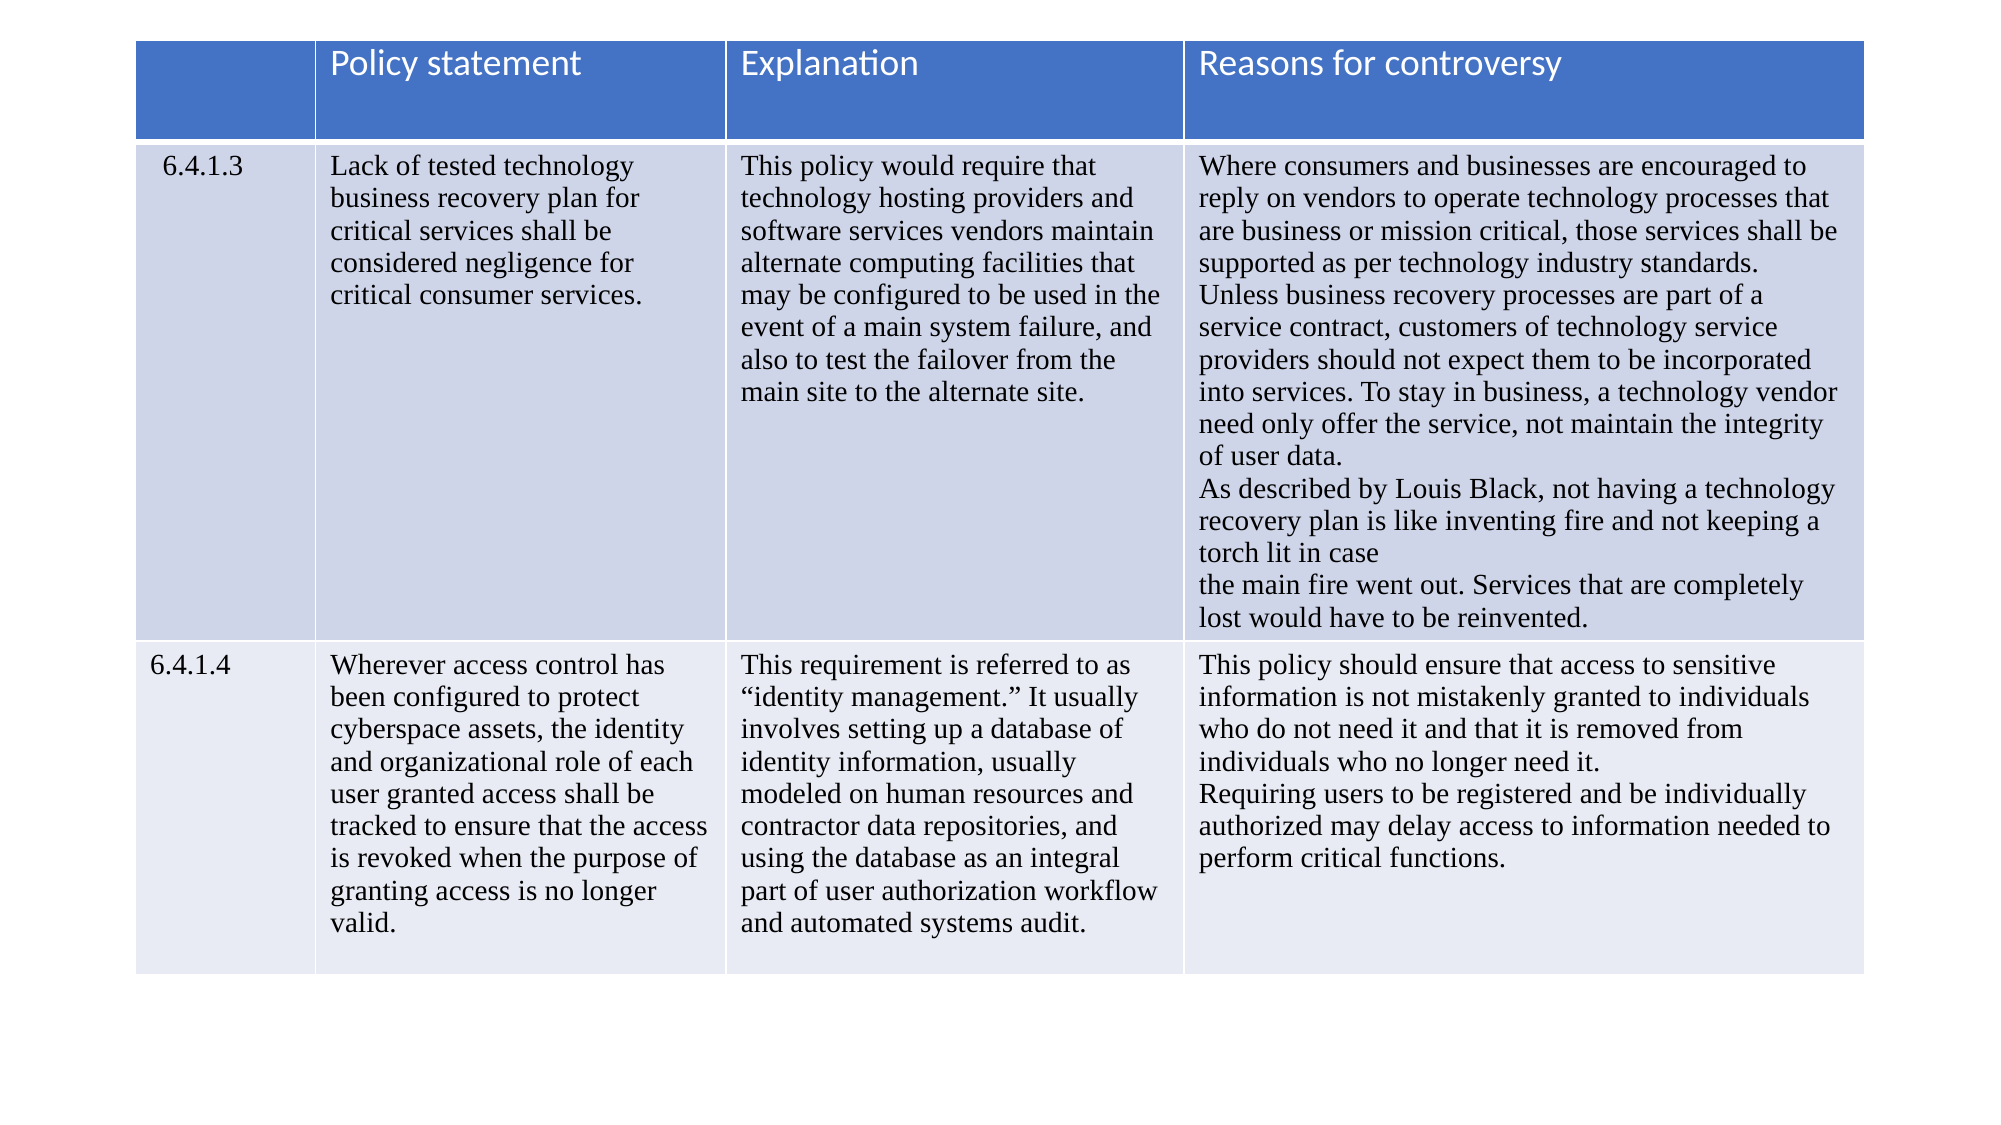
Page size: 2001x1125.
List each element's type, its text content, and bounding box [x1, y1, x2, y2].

table_header Explanation [727, 41, 1183, 139]
table_header Reasons for controversy [1185, 41, 1864, 139]
table_cell This policy would require that technology hosting providers and software services vendors maintain alternate computing facilities that may be configured to be used in the event of a main system failure, and also to test the failover from the main site to the alternate site. [727, 145, 1183, 640]
table_cell 6.4.1.3 [136, 145, 315, 640]
table_cell 6.4.1.4 [136, 642, 315, 974]
table_cell This policy should ensure that access to sensitive information is not mistakenly granted to individuals who do not need it and that it is removed from individuals who no longer need it. Requiring users to be registered and be individually authorized may delay access to information needed to perform critical functions. [1185, 642, 1864, 974]
table_cell Where consumers and businesses are encouraged to reply on vendors to operate technology processes that are business or mission critical, those services shall be supported as per technology industry standards. Unless business recovery processes are part of a service contract, customers of technology service providers should not expect them to be incorporated into services. To stay in business, a technology vendor need only offer the service, not maintain the integrity of user data. As described by Louis Black, not having a technology recovery plan is like inventing fire and not keeping a torch lit in case the main fire went out. Services that are completely lost would have to be reinvented. [1185, 145, 1864, 640]
table_cell Wherever access control has been configured to protect cyberspace assets, the identity and organizational role of each user granted access shall be tracked to ensure that the access is revoked when the purpose of granting access is no longer valid. [316, 642, 725, 974]
table_header [136, 41, 315, 139]
table_header Policy statement [316, 41, 725, 139]
table_cell Lack of tested technology business recovery plan for critical services shall be considered negligence for critical consumer services. [316, 145, 725, 640]
table_cell This requirement is referred to as “identity management.” It usually involves setting up a database of identity information, usually modeled on human resources and contractor data repositories, and using the database as an integral part of user authorization workflow and automated systems audit. [727, 642, 1183, 974]
